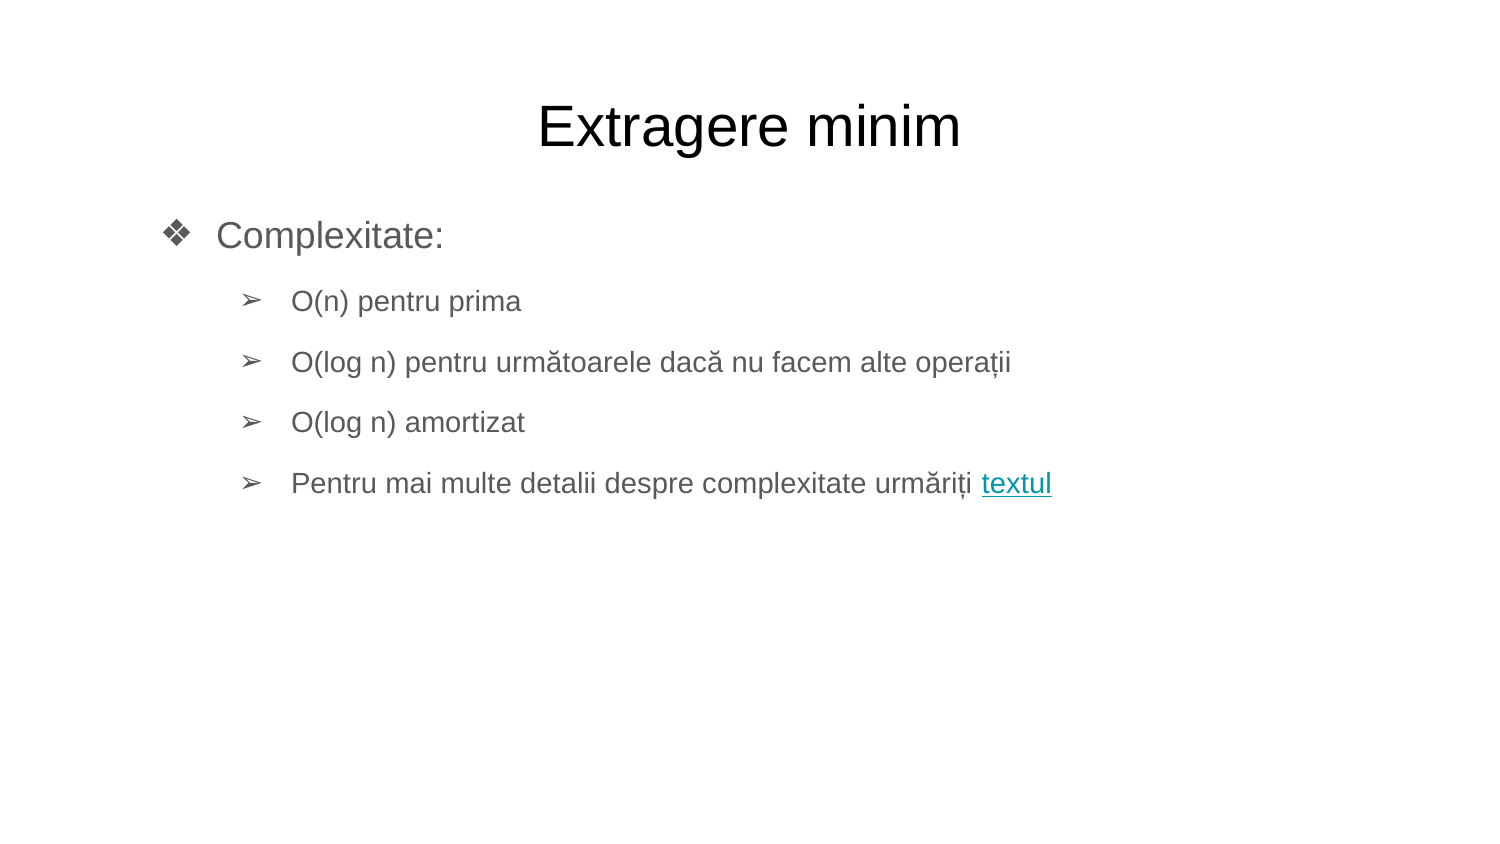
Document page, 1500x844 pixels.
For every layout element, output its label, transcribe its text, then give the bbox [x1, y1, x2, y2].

title Extragere minim [51, 72, 1449, 167]
list Complexitate: O(n) pentru prima O(log n) pentru următoarele dacă nu facem alte operații O(log n) amortizat Pentru mai multe detalii despre complexitate urmăriți textul [51, 189, 1449, 750]
